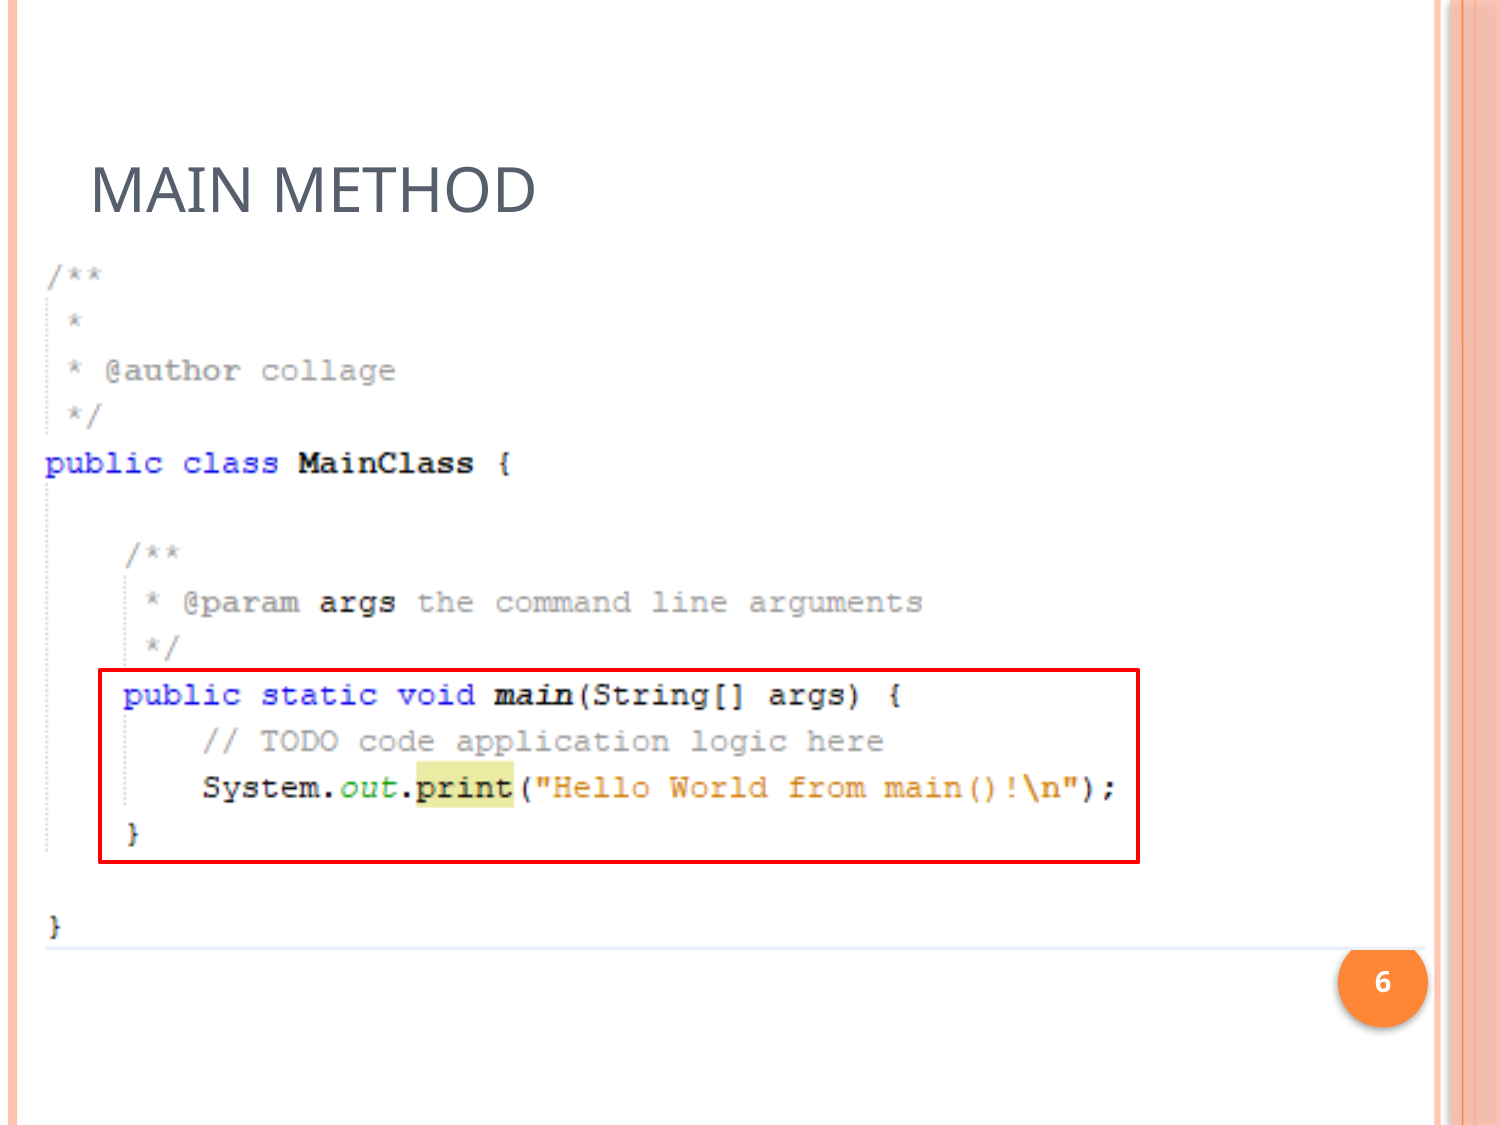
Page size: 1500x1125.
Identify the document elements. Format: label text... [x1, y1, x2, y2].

slide_number 6 [1333, 940, 1434, 1027]
title Main method [75, 45, 1300, 221]
picture [34, 224, 1426, 951]
